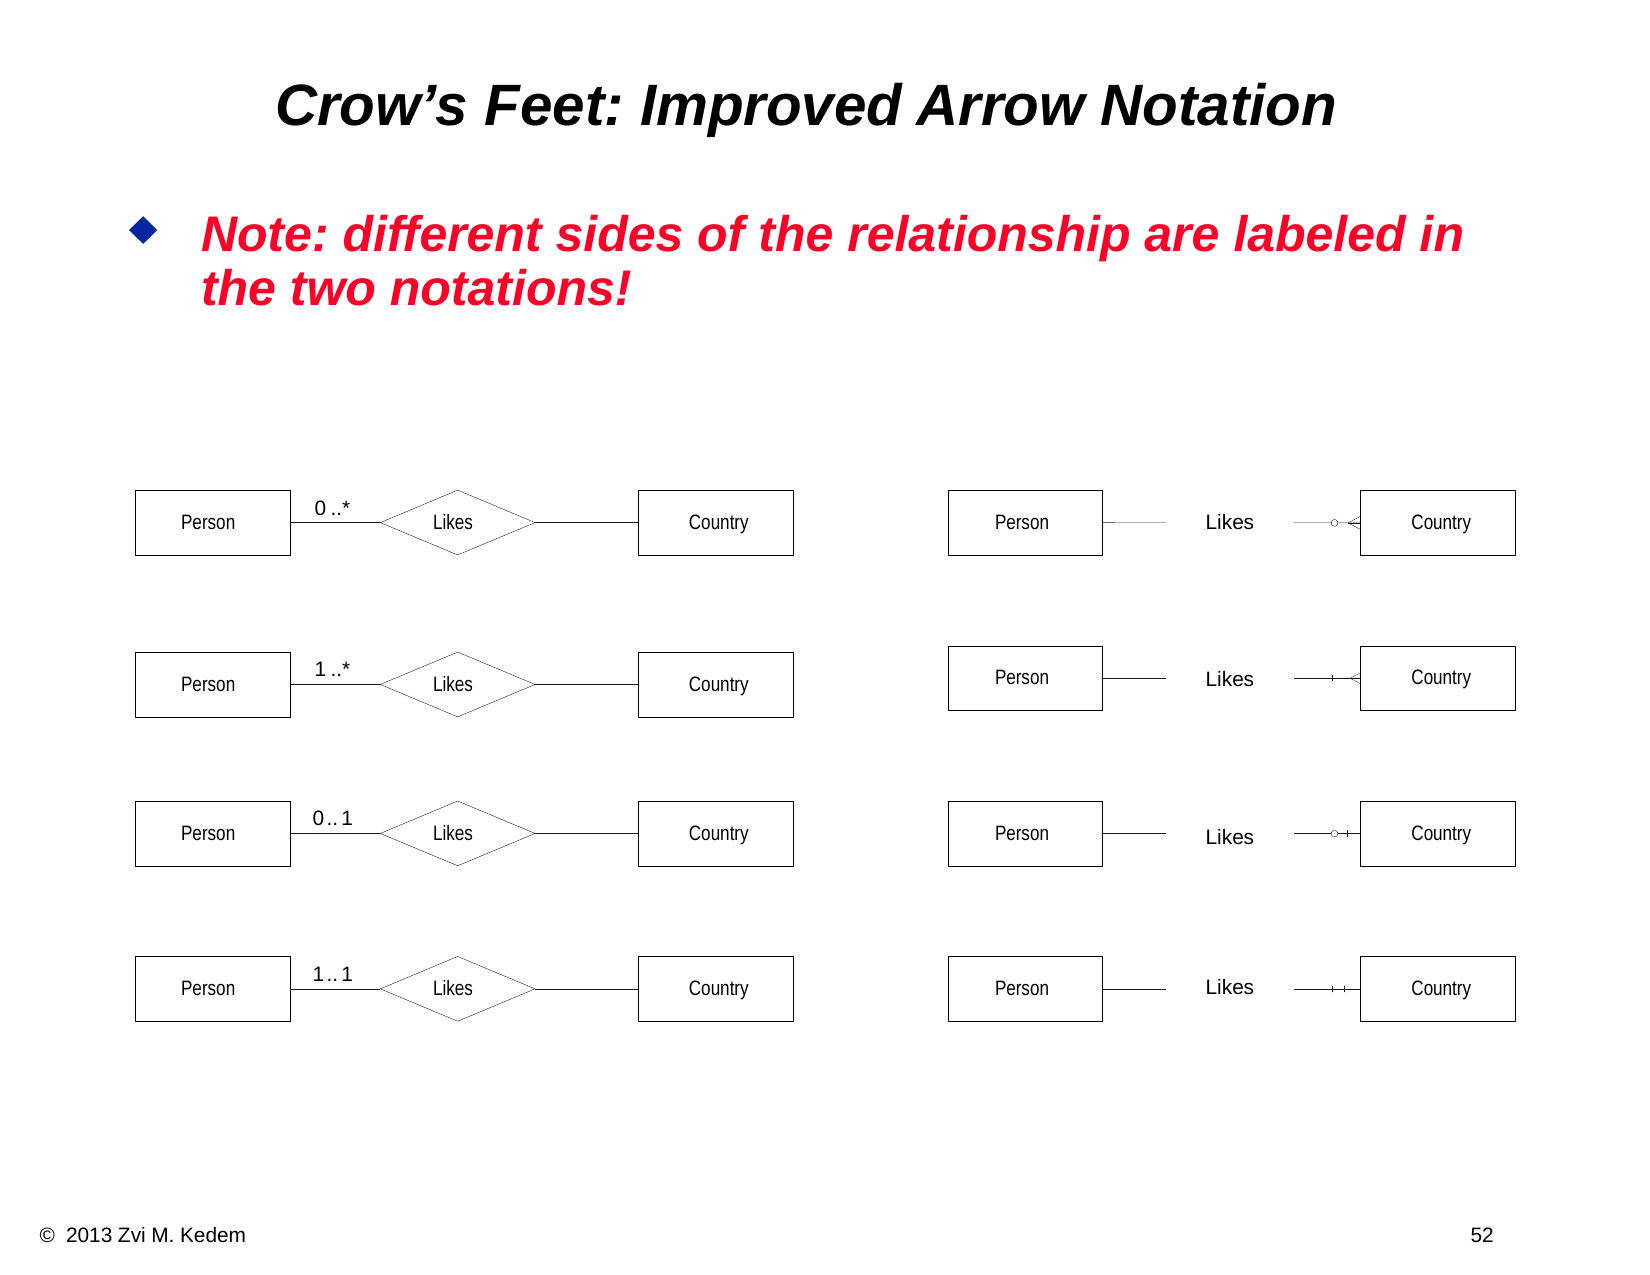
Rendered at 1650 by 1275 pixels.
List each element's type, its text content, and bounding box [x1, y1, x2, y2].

list Note: different sides of the relationship are labeled in the two notations! [111, 199, 1513, 1201]
title Crow’s Feet: Improved Arrow Notation [111, 36, 1501, 176]
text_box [132, 487, 1518, 1025]
